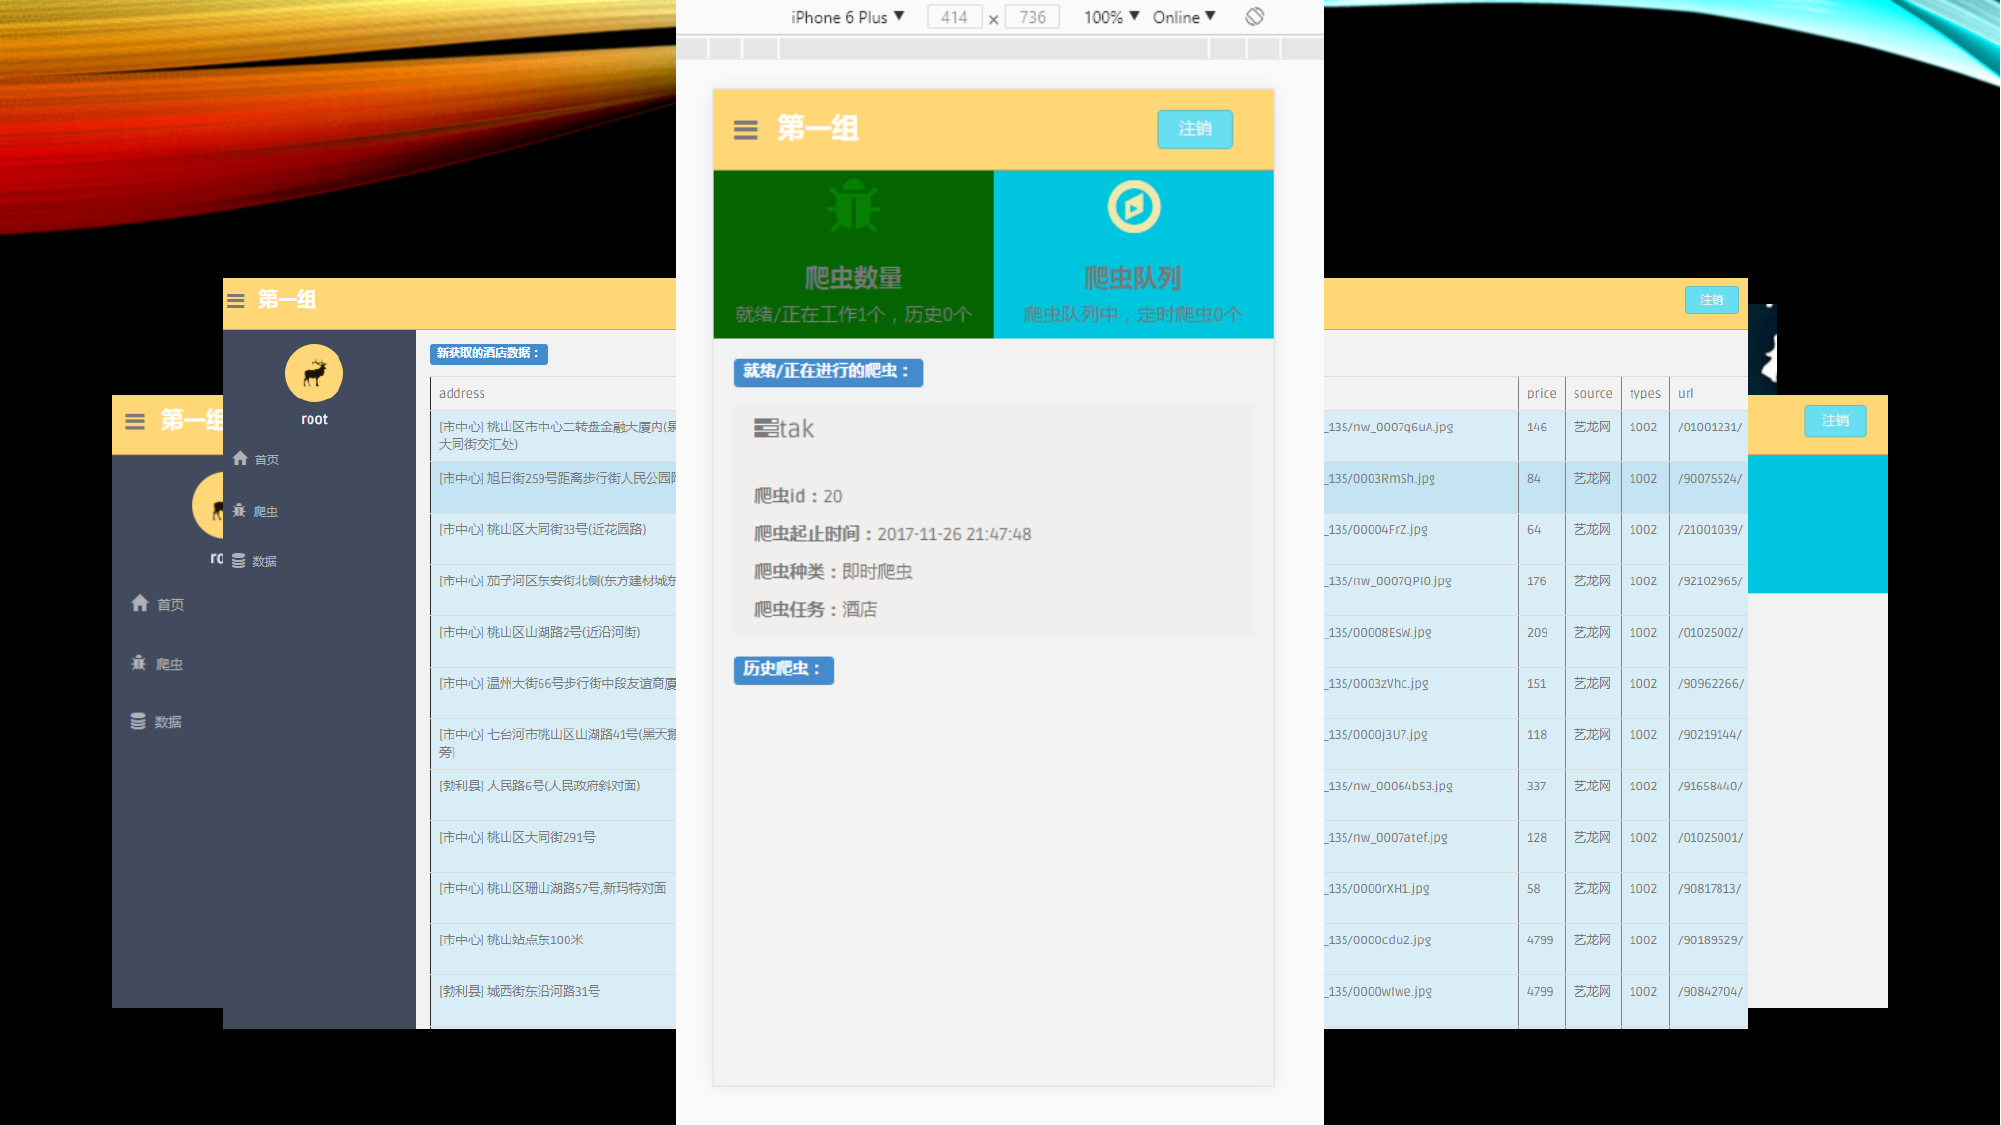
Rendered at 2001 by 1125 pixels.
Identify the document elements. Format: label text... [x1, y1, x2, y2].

picture [0, 0, 2000, 1125]
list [112, 395, 223, 1008]
title python后台 [1325, 112, 1332, 278]
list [1749, 395, 1888, 1008]
